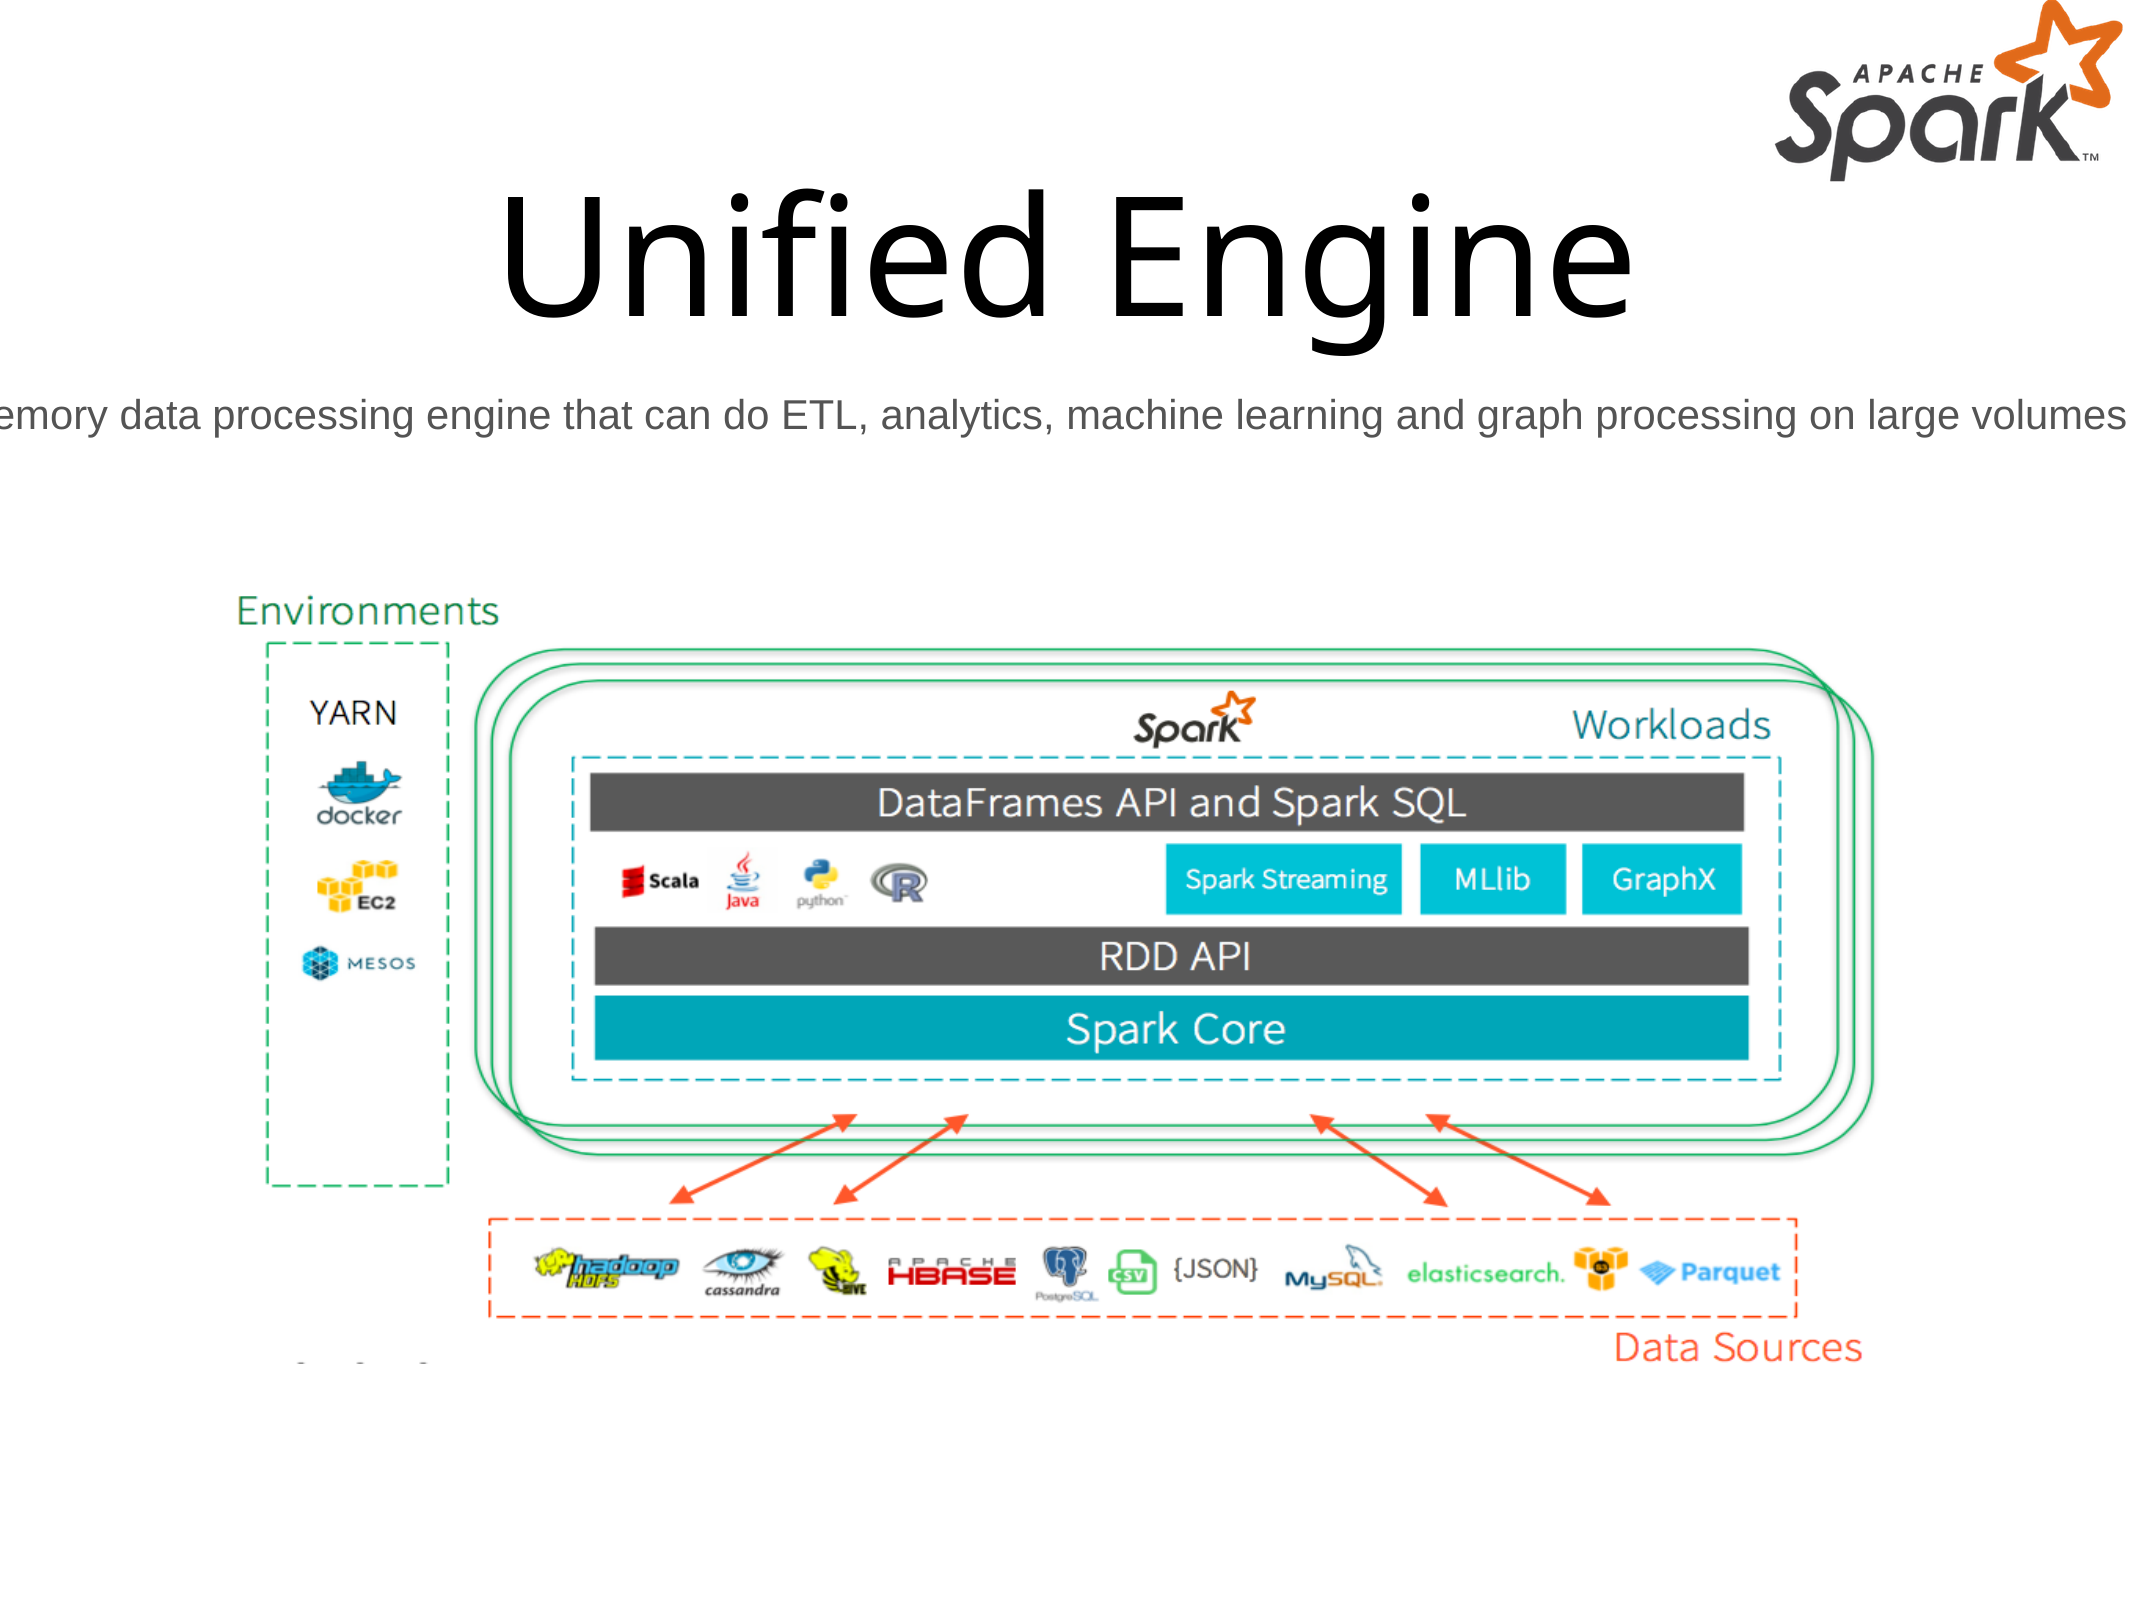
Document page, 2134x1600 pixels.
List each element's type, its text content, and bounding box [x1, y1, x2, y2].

text_box Apache Spark is an open-source distributed general-purpose cluster computing framework with in-memory data processing engine that can do ETL, analytics, machine learning and graph processing on large volumes of data at rest (batch processing) or in motion (streaming processing) with rich high-level APIs for the programming languages: Scala, Python, Java and R [0, 350, 2134, 525]
title Unified Engine [155, 72, 1978, 350]
picture [1773, 0, 2123, 184]
picture [221, 588, 1912, 1364]
